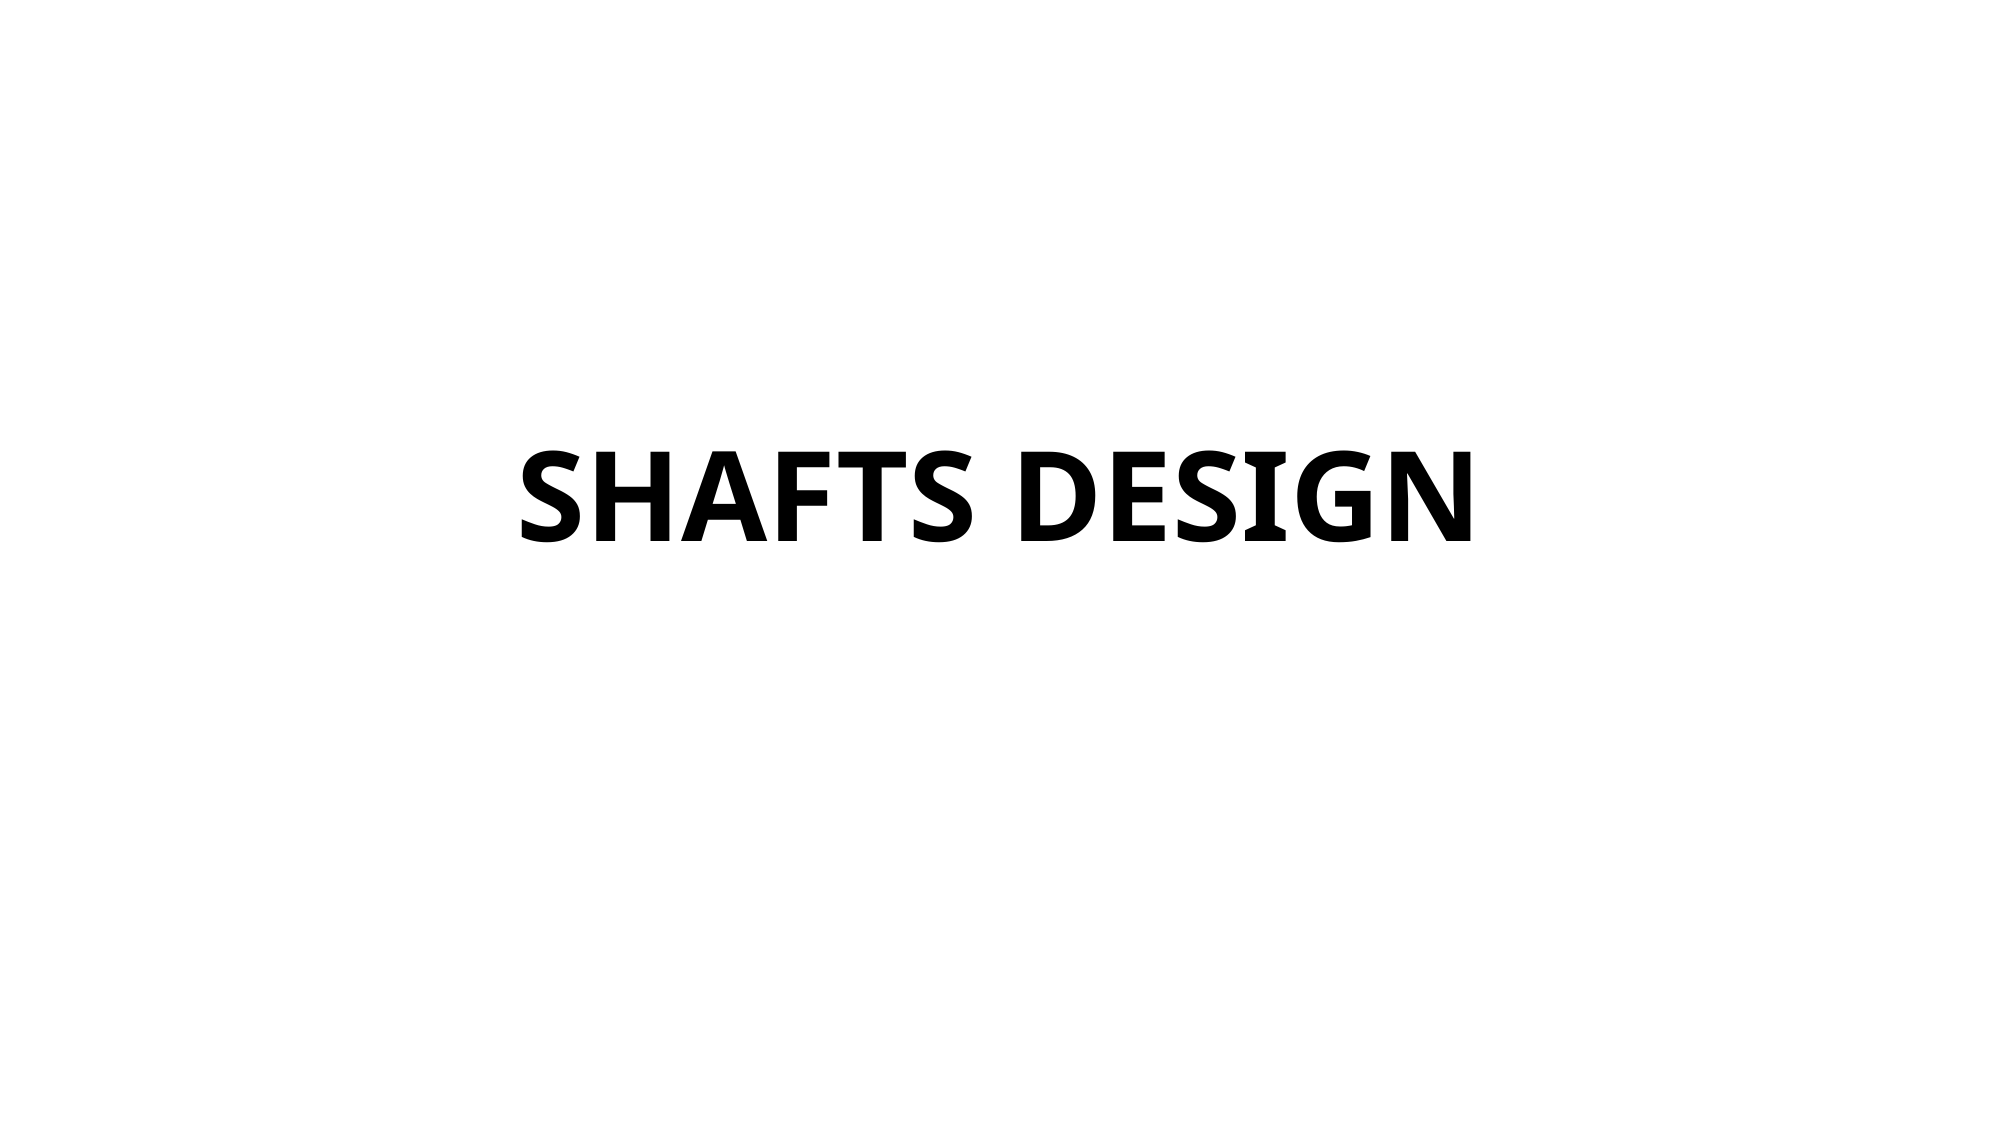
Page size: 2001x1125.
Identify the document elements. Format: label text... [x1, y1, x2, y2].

title SHAFTS DESIGN [249, 184, 1750, 576]
